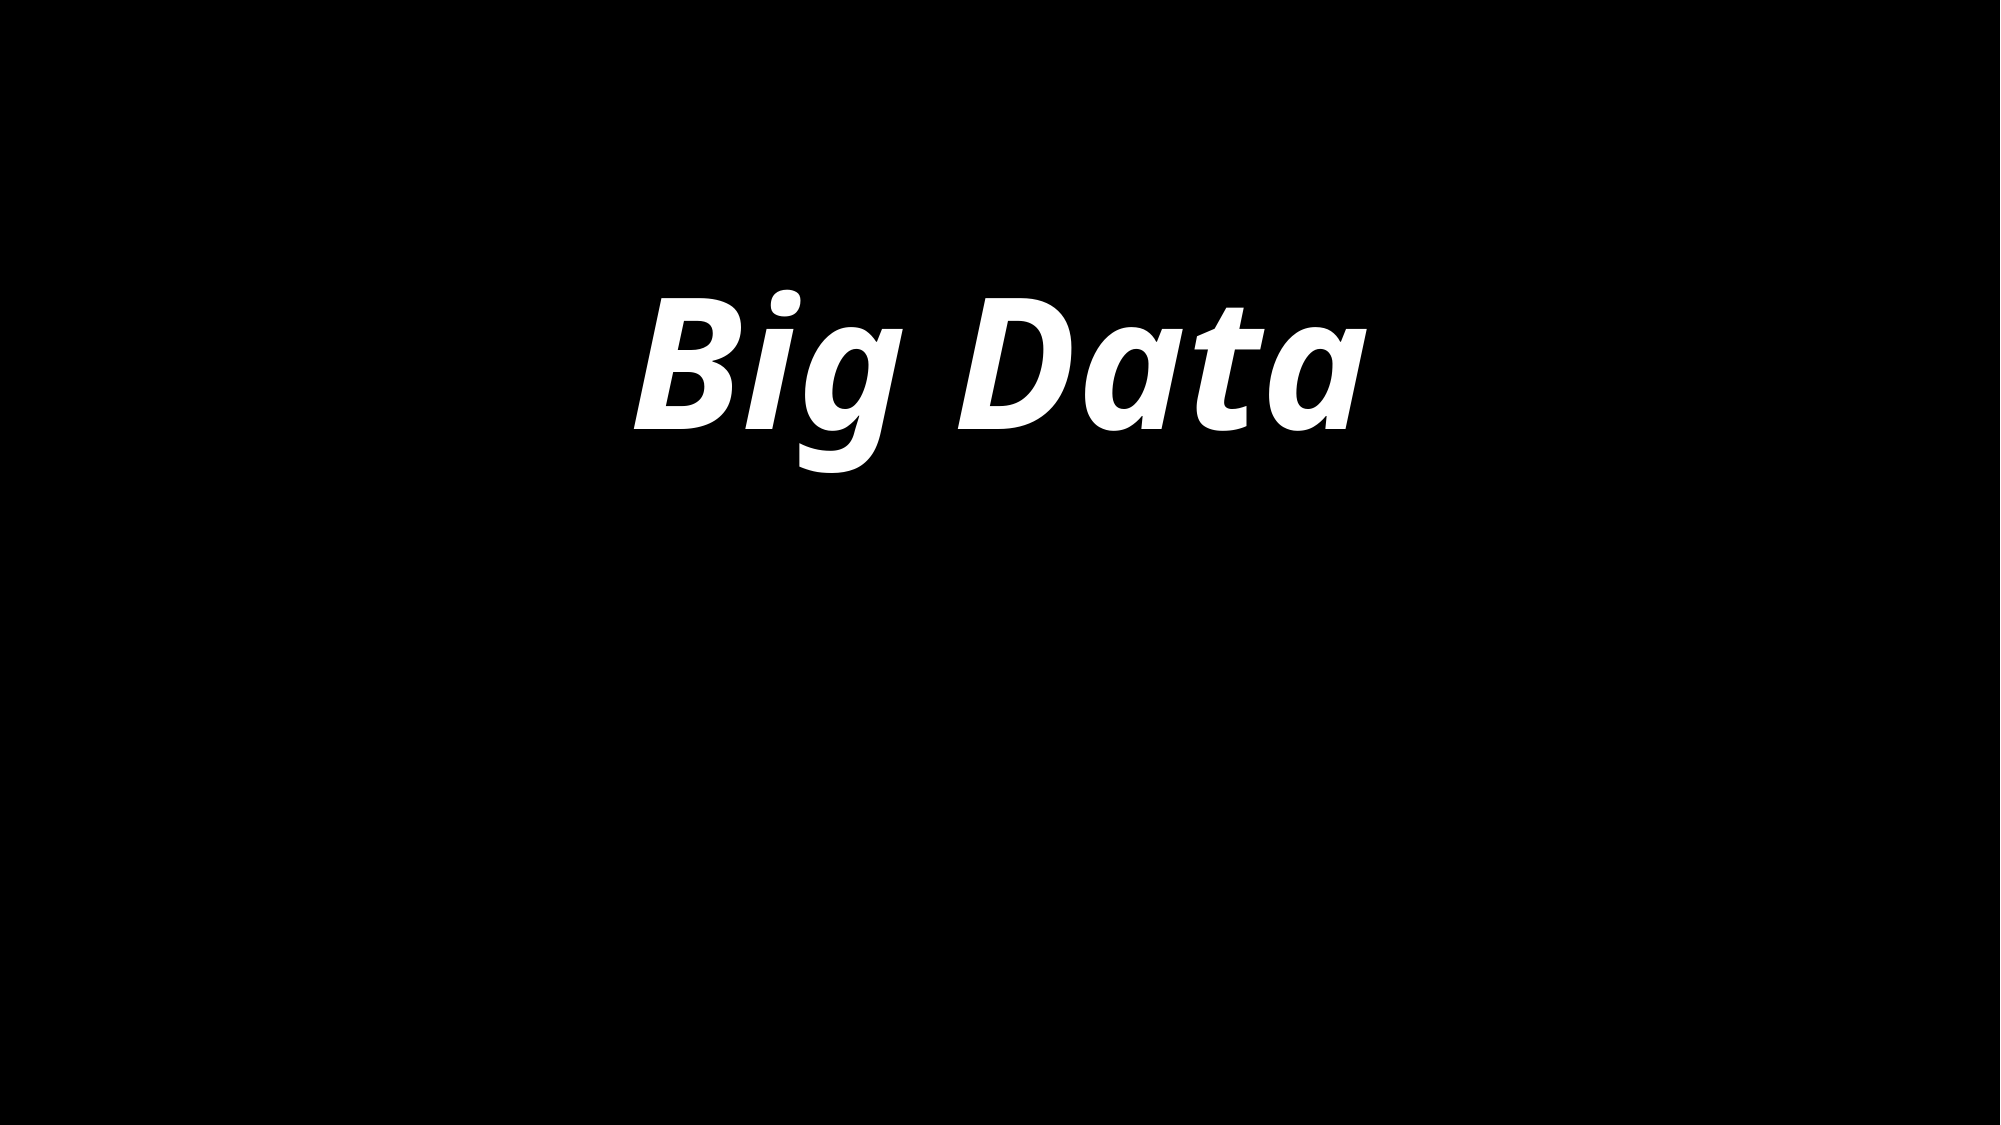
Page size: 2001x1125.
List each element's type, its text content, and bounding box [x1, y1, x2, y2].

text_box Big Data [118, 239, 1882, 474]
